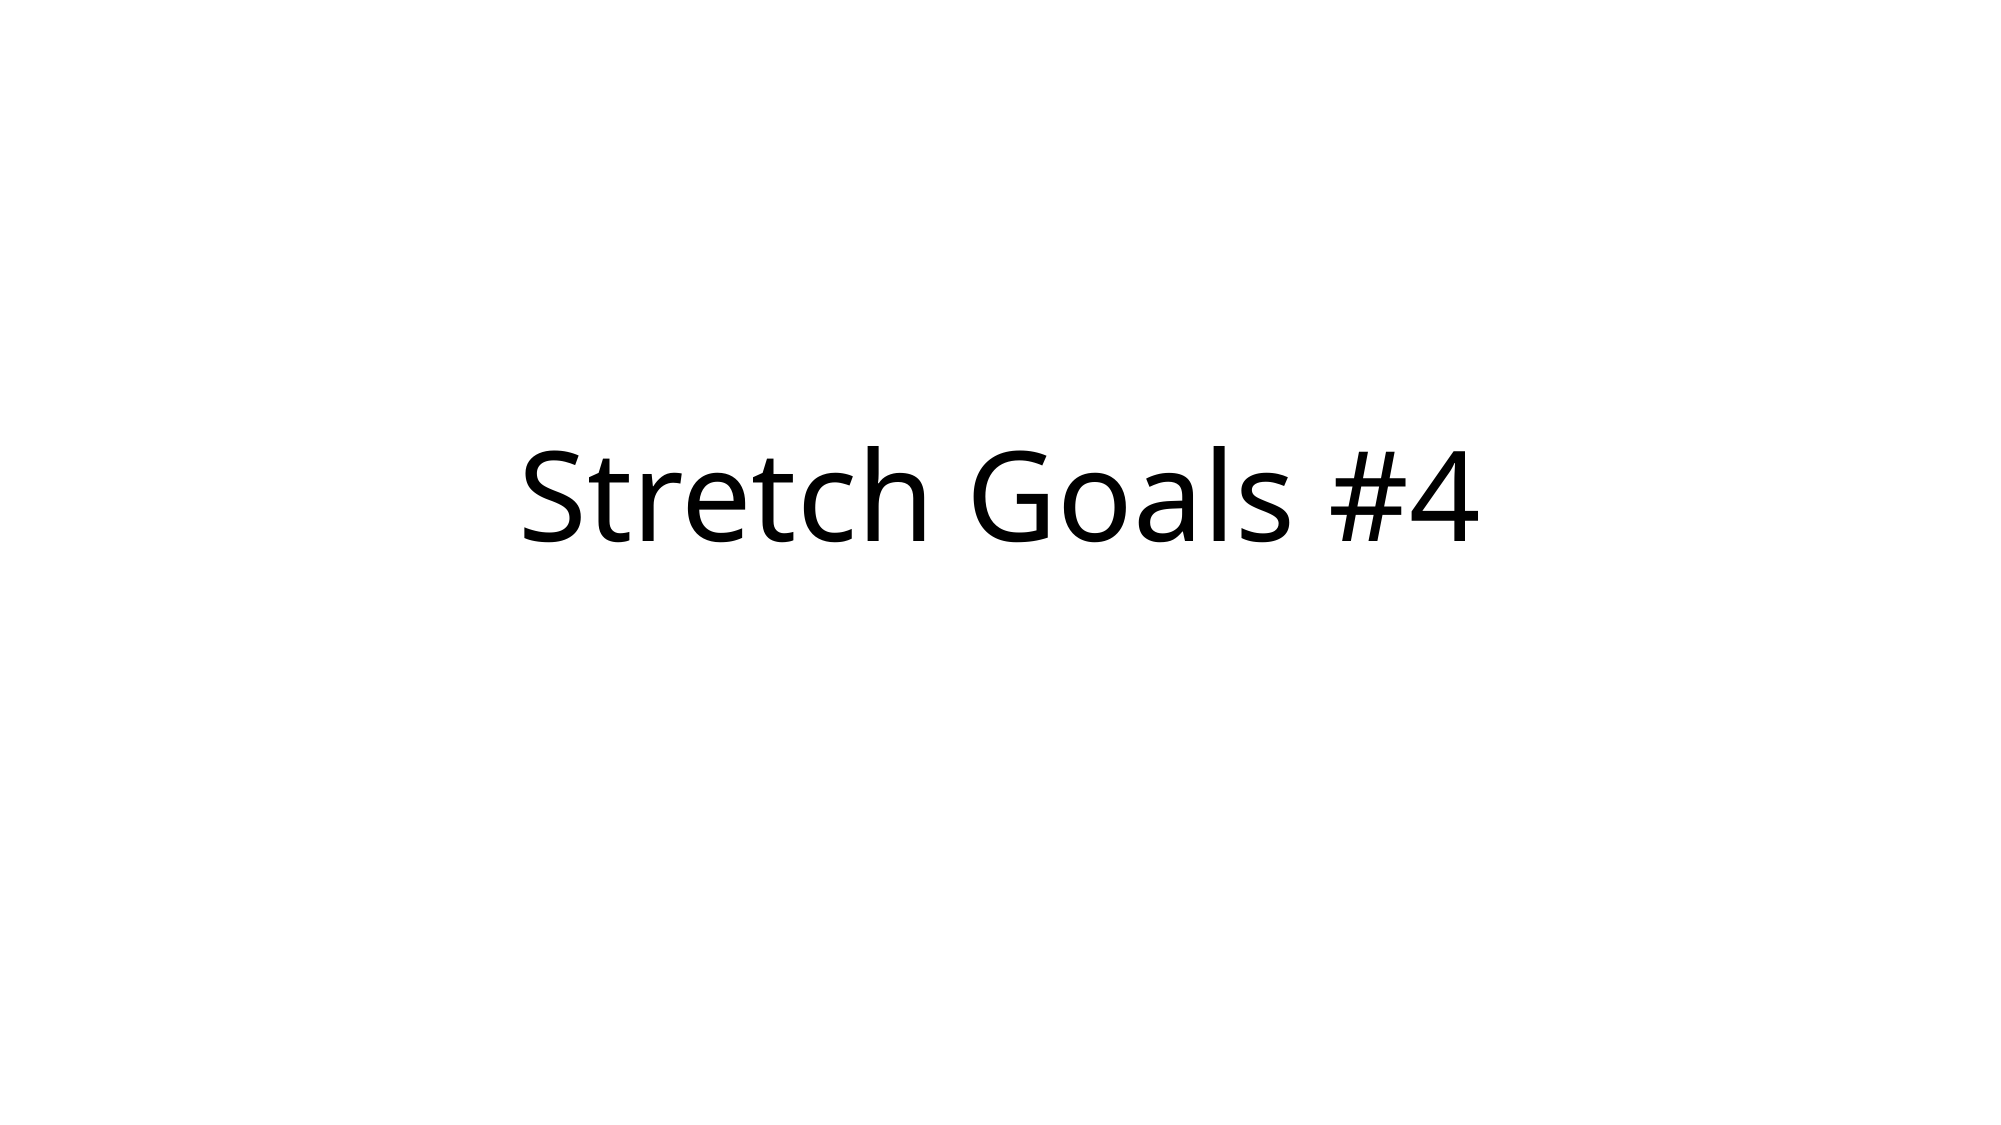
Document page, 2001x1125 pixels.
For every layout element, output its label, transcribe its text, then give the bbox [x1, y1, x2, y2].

title Stretch Goals #4 [249, 184, 1750, 576]
